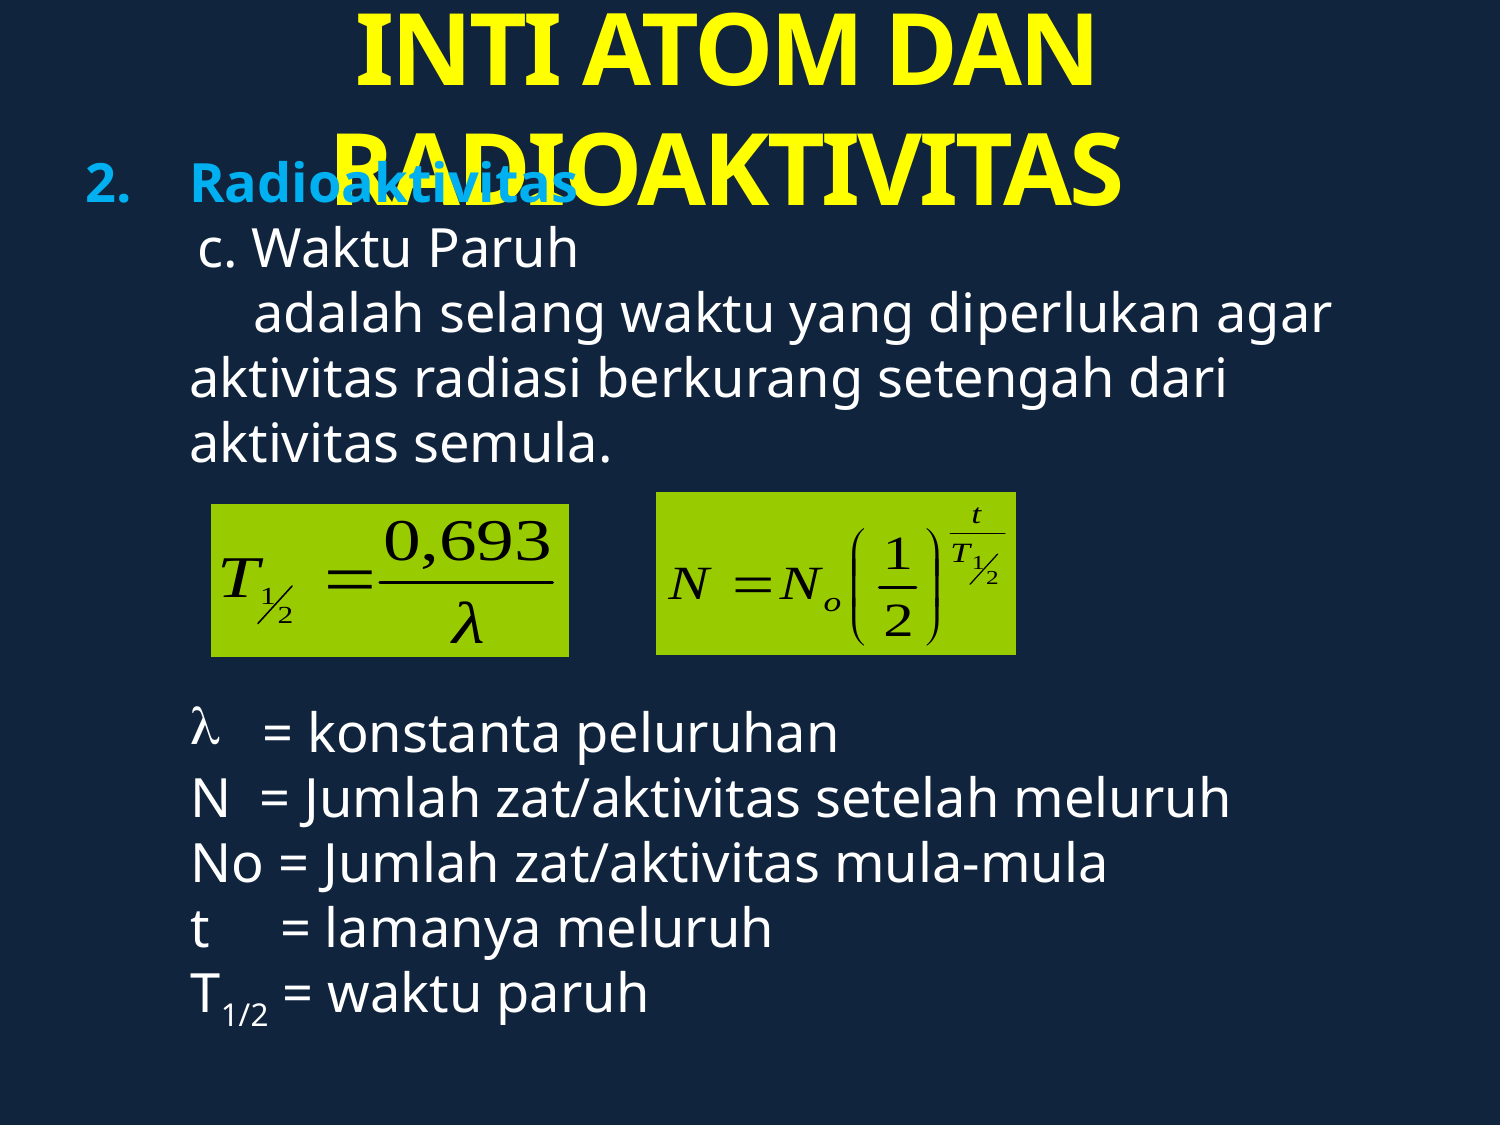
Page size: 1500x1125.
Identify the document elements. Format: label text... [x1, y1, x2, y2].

title INTI ATOM DAN RADIOAKTIVITAS [0, 46, 1454, 164]
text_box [655, 491, 1017, 656]
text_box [210, 503, 570, 658]
text_box = konstanta peluruhan N = Jumlah zat/aktivitas setelah meluruh No = Jumlah zat/aktivitas mula-mula t = lamanya meluruh T1/2 = waktu paruh [175, 691, 1465, 1055]
subtitle Radioaktivitas c. Waktu Paruh adalah selang waktu yang diperlukan agar aktivitas radiasi berkurang setengah dari aktivitas semula. [70, 140, 1360, 481]
